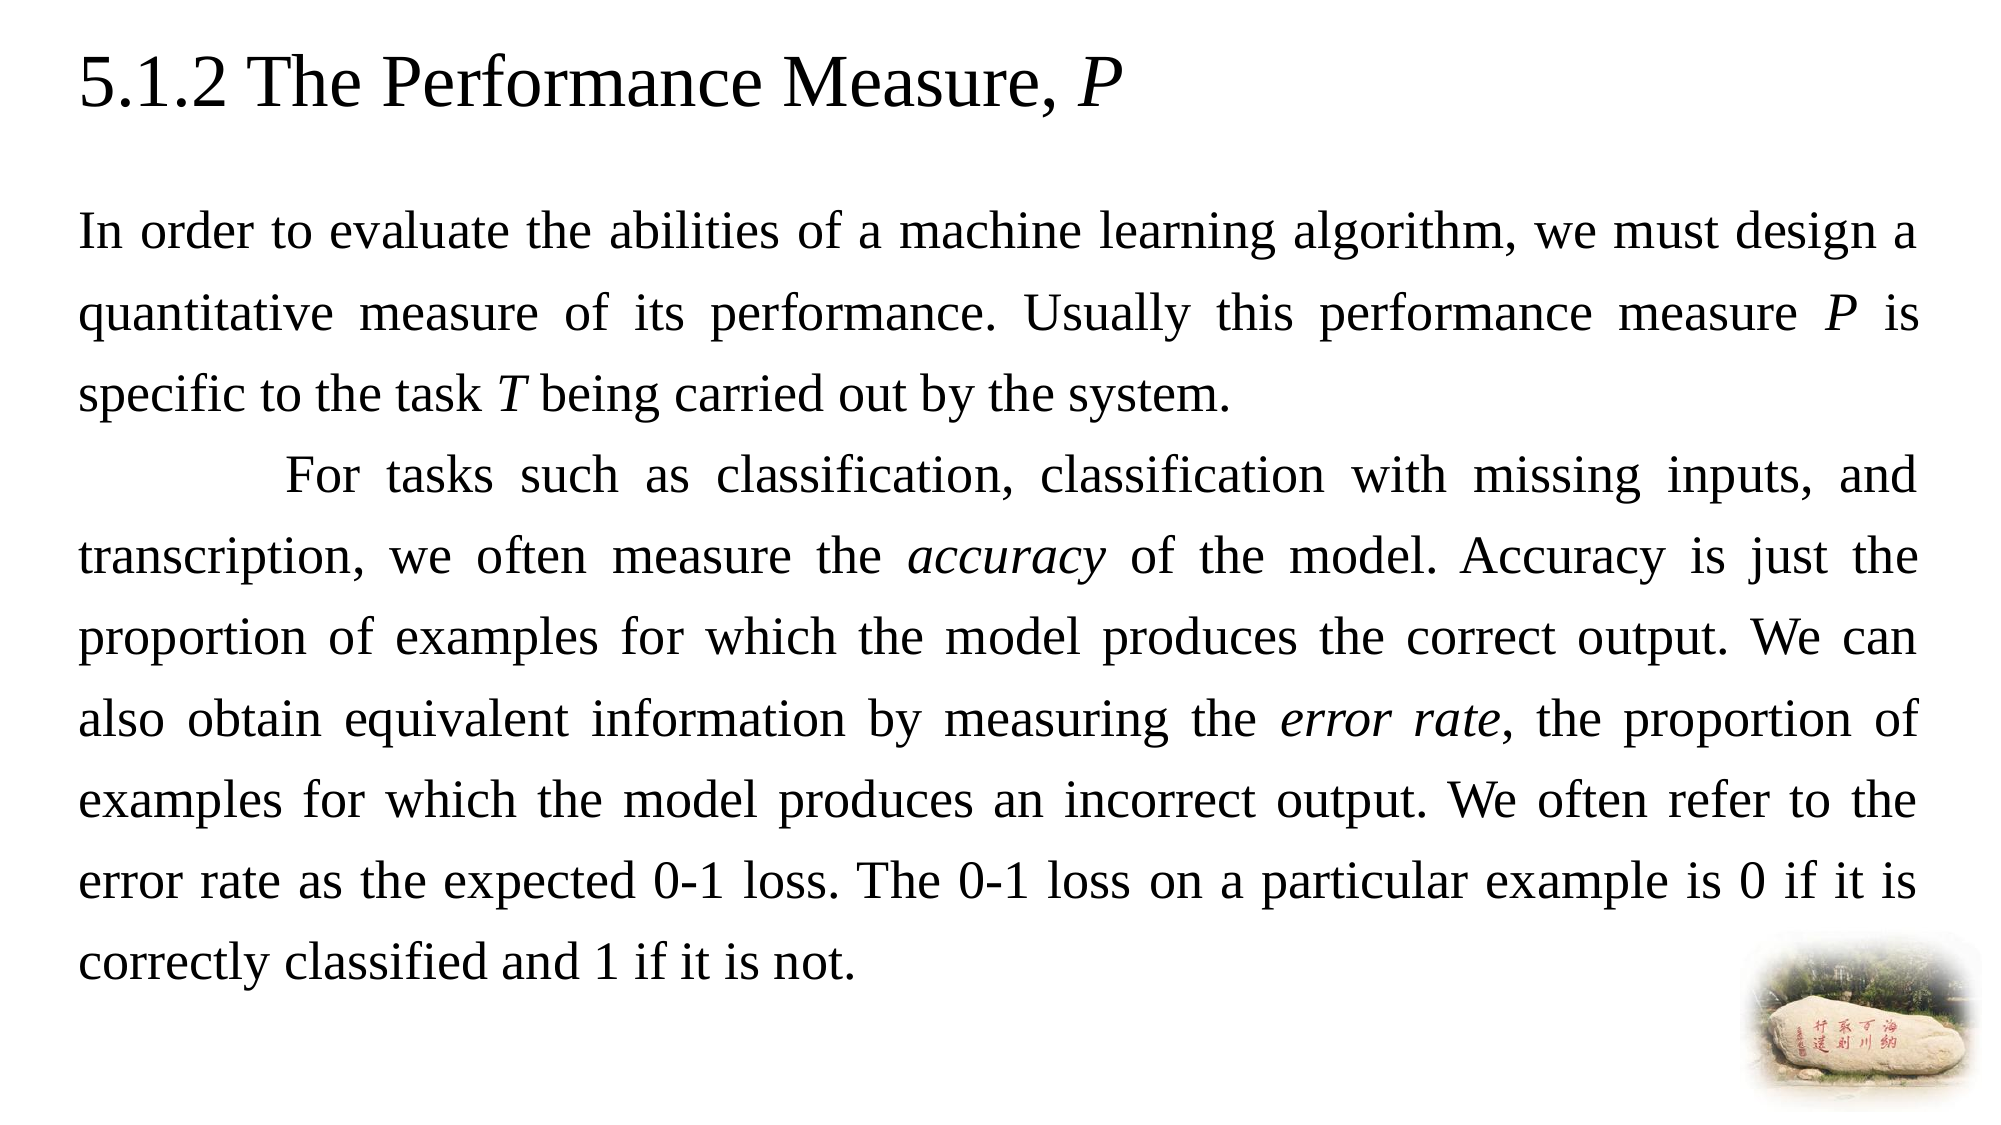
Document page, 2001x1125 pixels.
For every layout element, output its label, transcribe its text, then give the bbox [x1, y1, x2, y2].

picture [1740, 927, 1985, 1112]
title 5.1.2 The Performance Measure, P [63, 21, 1936, 142]
list In order to evaluate the abilities of a machine learning algorithm, we must design a quantitative measure of its performance. Usually this performance measure P is specific to the task T being carried out by the system. For tasks such as classification, classification with missing inputs, and transcription, we often measure the accuracy of the model. Accuracy is just the proportion of examples for which the model produces the correct output. We can also obtain equivalent information by measuring the error rate, the proportion of examples for which the model produces an incorrect output. We often refer to the error rate as the expected 0-1 loss. The 0-1 loss on a particular example is 0 if it is correctly classified and 1 if it is not. [63, 171, 1936, 1014]
